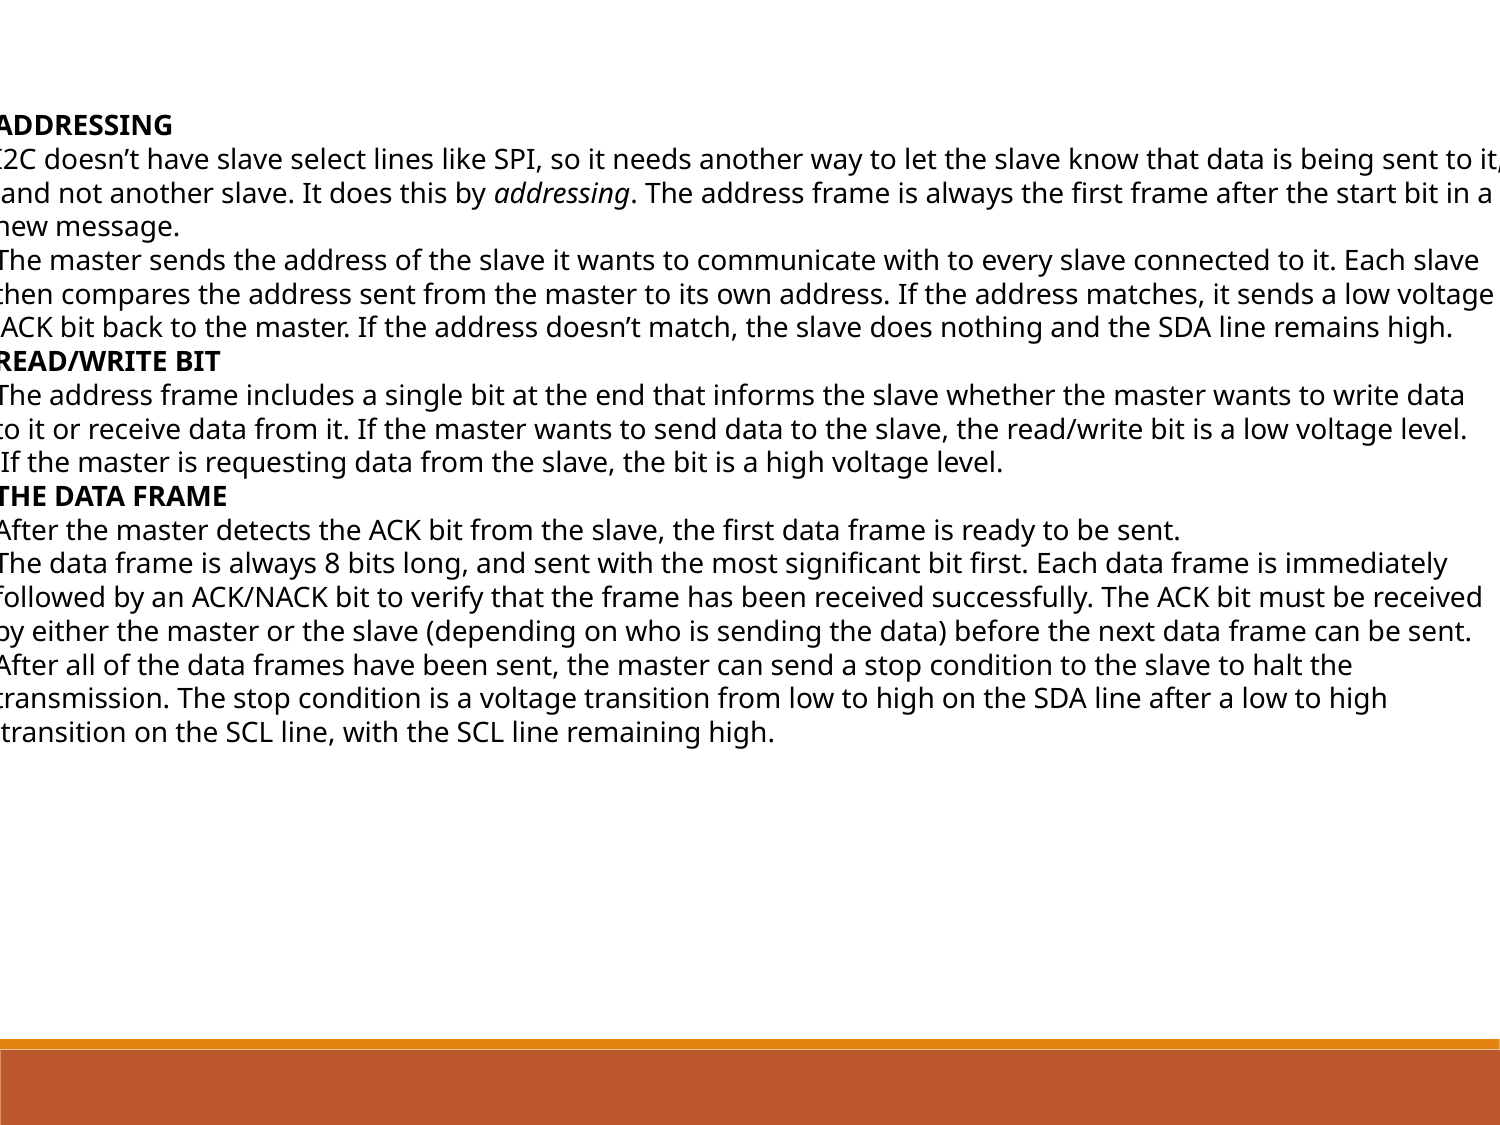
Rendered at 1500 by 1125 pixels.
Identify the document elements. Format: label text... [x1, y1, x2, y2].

text_box ADDRESSING I2C doesn’t have slave select lines like SPI, so it needs another way to let the slave know that data is being sent to it, and not another slave. It does this by addressing. The address frame is always the first frame after the start bit in a new message. The master sends the address of the slave it wants to communicate with to every slave connected to it. Each slave then compares the address sent from the master to its own address. If the address matches, it sends a low voltage ACK bit back to the master. If the address doesn’t match, the slave does nothing and the SDA line remains high. READ/WRITE BIT The address frame includes a single bit at the end that informs the slave whether the master wants to write data to it or receive data from it. If the master wants to send data to the slave, the read/write bit is a low voltage level. If the master is requesting data from the slave, the bit is a high voltage level. THE DATA FRAME After the master detects the ACK bit from the slave, the first data frame is ready to be sent. The data frame is always 8 bits long, and sent with the most significant bit first. Each data frame is immediately followed by an ACK/NACK bit to verify that the frame has been received successfully. The ACK bit must be received by either the master or the slave (depending on who is sending the data) before the next data frame can be sent. After all of the data frames have been sent, the master can send a stop condition to the slave to halt the transmission. The stop condition is a voltage transition from low to high on the SDA line after a low to high transition on the SCL line, with the SCL line remaining high. [0, 66, 1500, 857]
